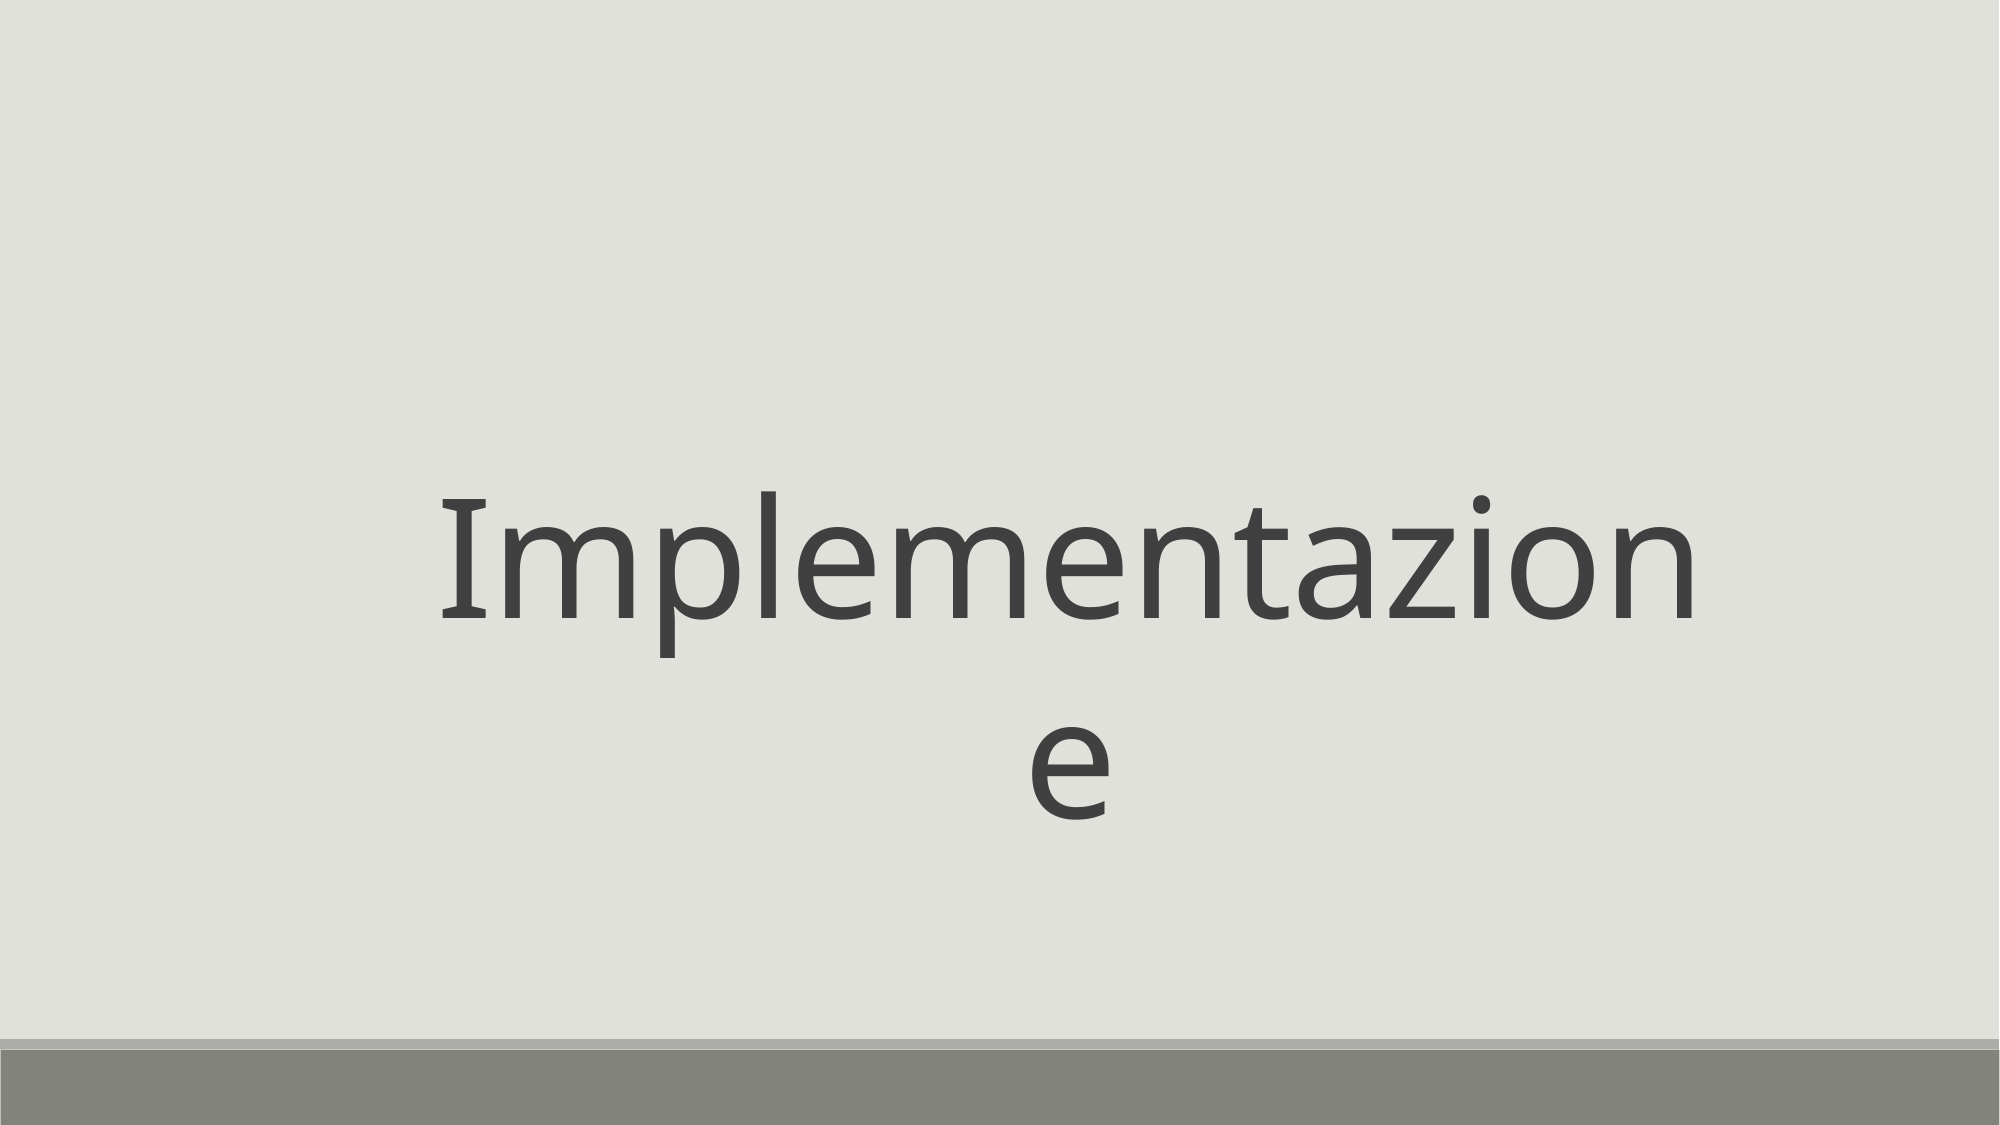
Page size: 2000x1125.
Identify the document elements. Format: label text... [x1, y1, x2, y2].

text_box Implementazione [420, 444, 1721, 859]
